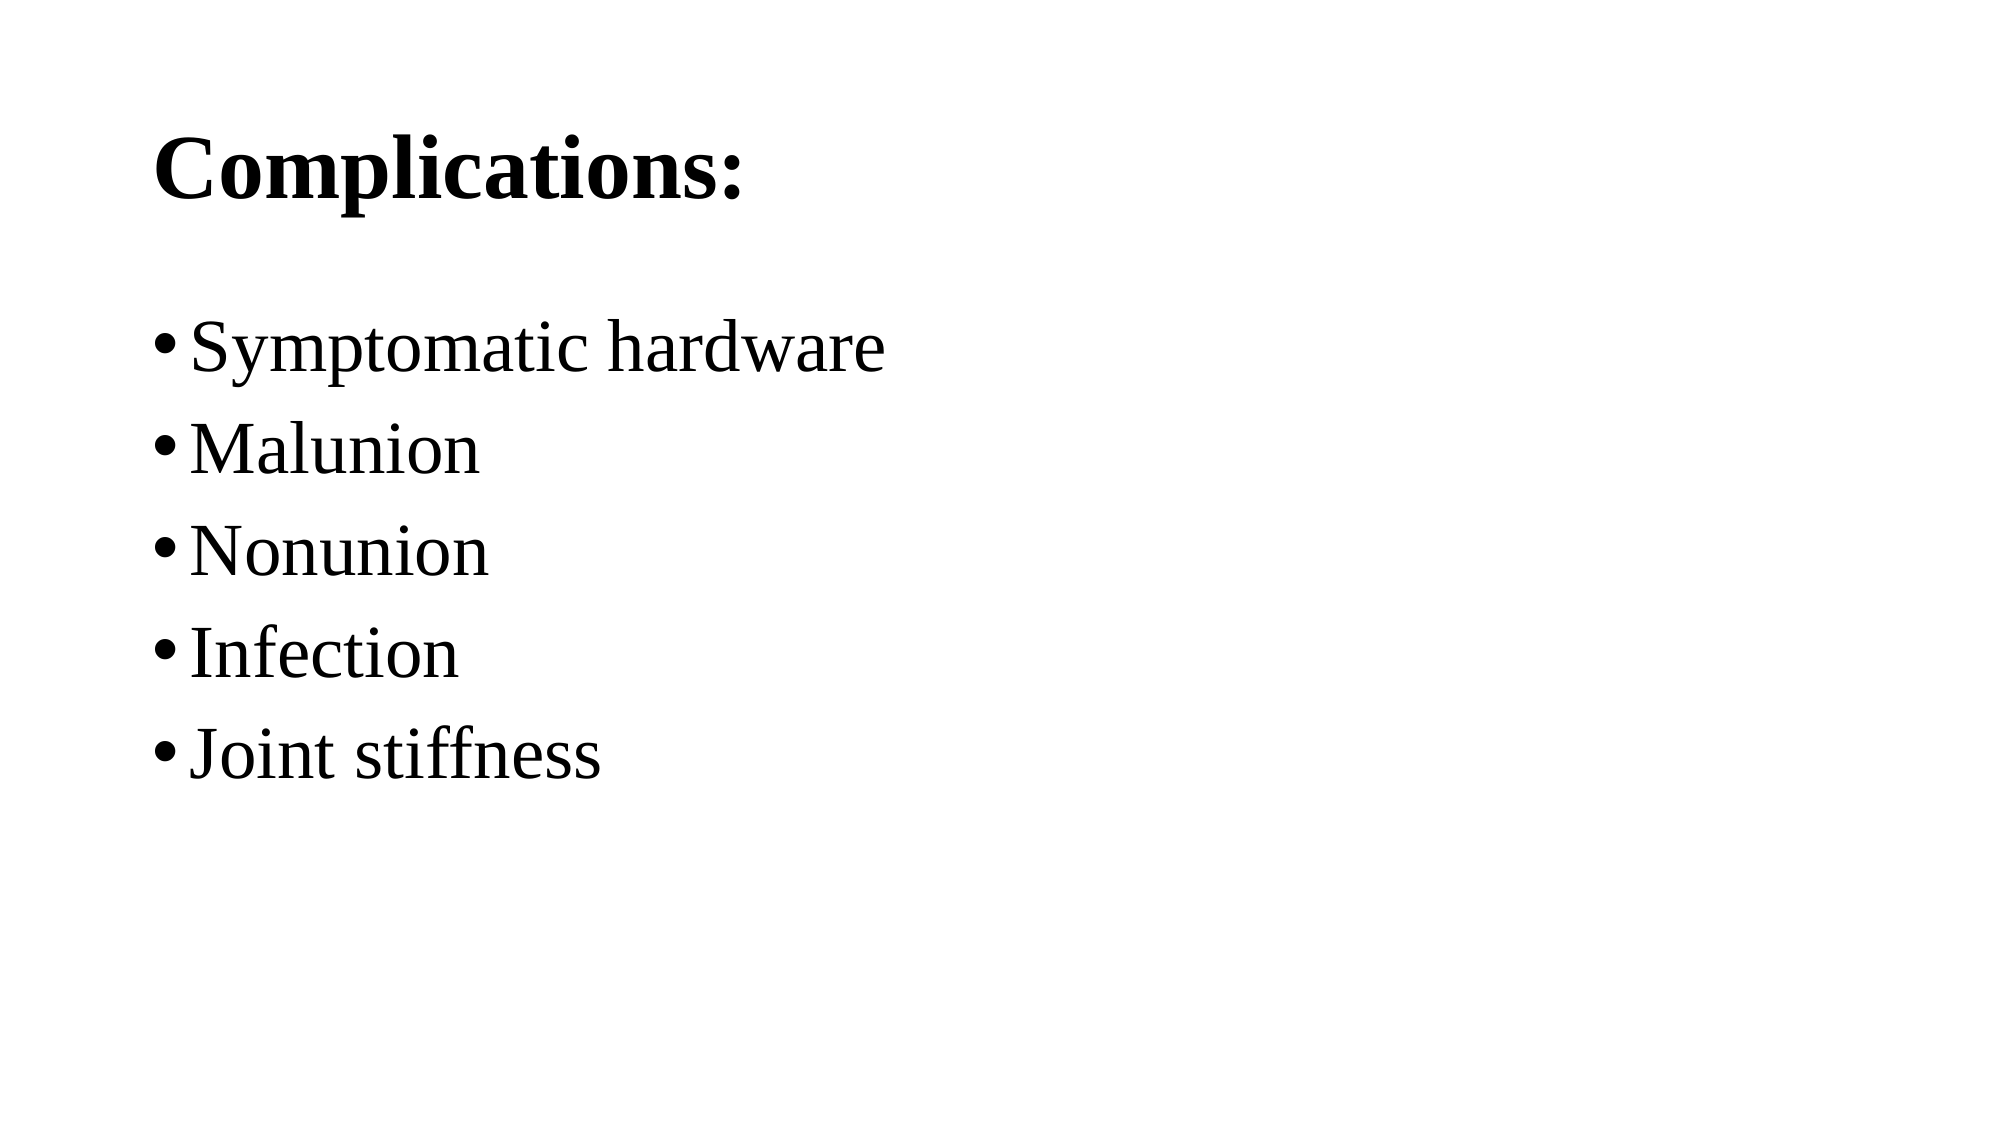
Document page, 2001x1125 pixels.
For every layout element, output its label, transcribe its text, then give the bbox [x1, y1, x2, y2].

title Complications: [137, 59, 1863, 278]
list Symptomatic hardware Malunion Nonunion Infection Joint stiffness [137, 299, 1863, 1014]
